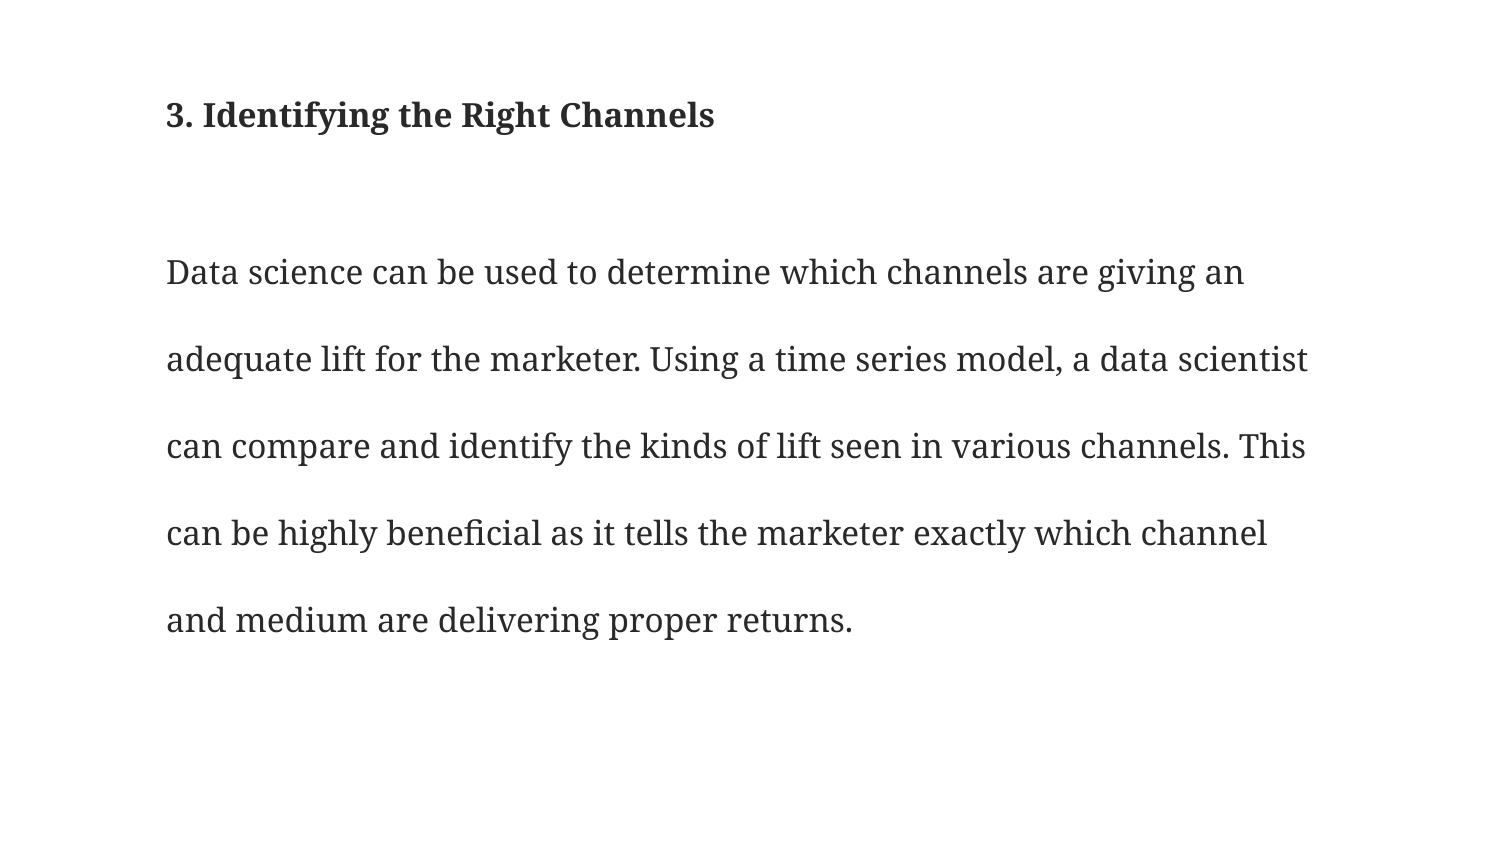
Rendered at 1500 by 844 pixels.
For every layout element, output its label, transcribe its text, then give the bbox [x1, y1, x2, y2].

list Data science can be used to determine which channels are giving an adequate lift for the marketer. Using a time series model, a data scientist can compare and identify the kinds of lift seen in various channels. This can be highly beneficial as it tells the marketer exactly which channel and medium are delivering proper returns. [51, 189, 1449, 750]
title 3. Identifying the Right Channels [51, 32, 1449, 127]
